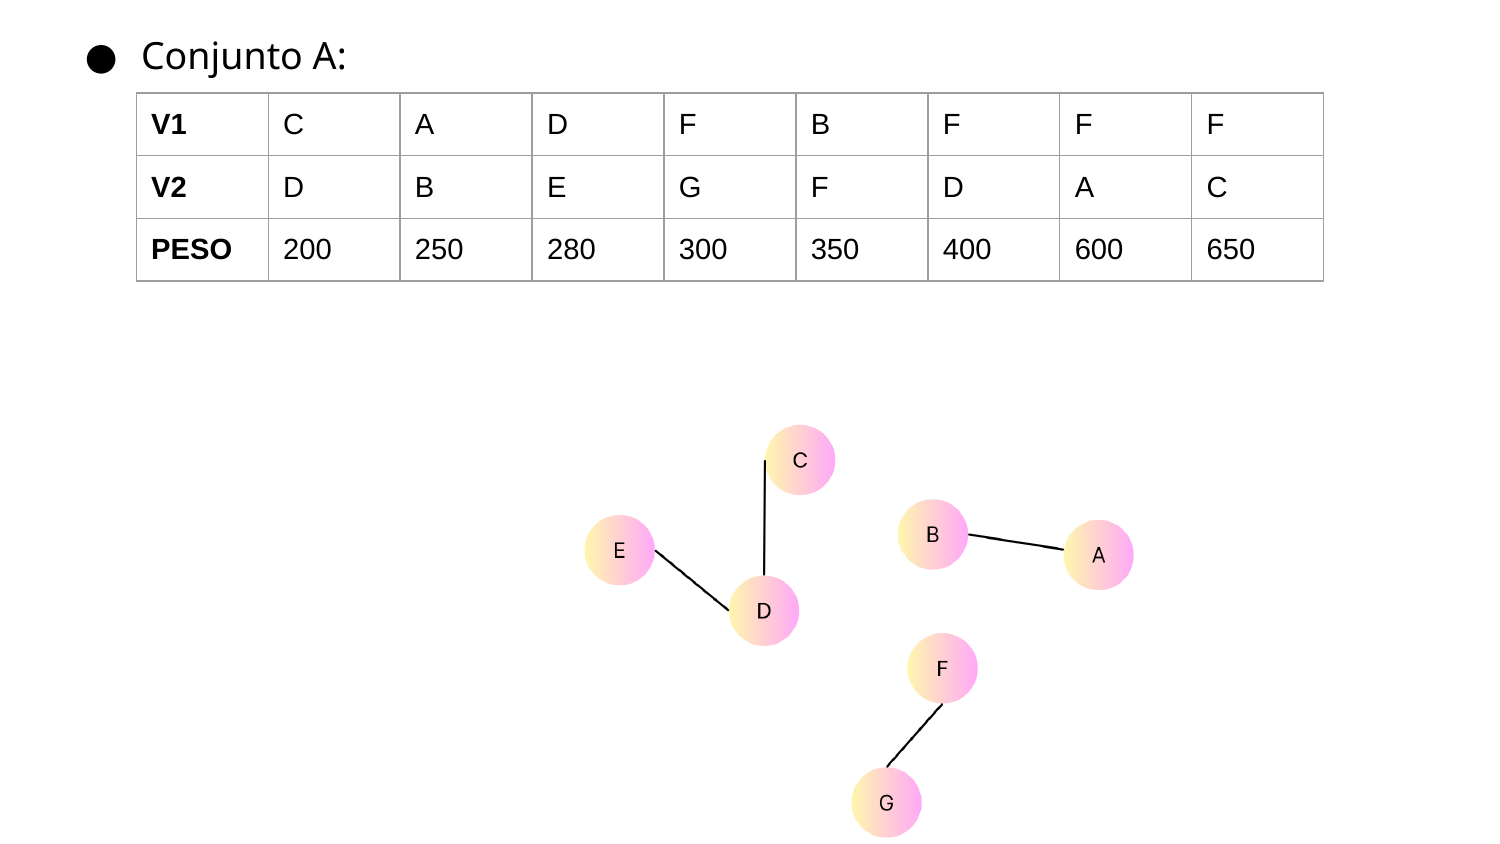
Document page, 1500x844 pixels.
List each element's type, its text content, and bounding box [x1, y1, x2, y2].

table_cell 250 [401, 219, 531, 280]
table_cell G [665, 156, 795, 218]
table_header F [665, 94, 795, 155]
table_header V1 [137, 94, 268, 155]
table_cell 200 [269, 219, 399, 280]
table_cell 400 [929, 219, 1059, 280]
table_cell E [533, 156, 663, 218]
table_cell F [797, 156, 927, 218]
picture [287, 287, 1304, 844]
table_cell D [929, 156, 1059, 218]
table_header D [533, 94, 663, 155]
table_header F [929, 94, 1059, 155]
table_cell 650 [1192, 219, 1323, 280]
table_cell 300 [665, 219, 795, 280]
table_cell B [401, 156, 531, 218]
table_cell PESO [137, 219, 268, 280]
table_cell 350 [797, 219, 927, 280]
list Conjunto A: [51, 7, 1449, 750]
table_cell V2 [137, 156, 268, 218]
table_cell D [269, 156, 399, 218]
table_header A [401, 94, 531, 155]
table_header F [1192, 94, 1323, 155]
table_cell C [1192, 156, 1323, 218]
table_header F [1060, 94, 1191, 155]
table_cell 600 [1060, 219, 1191, 280]
table_header C [269, 94, 399, 155]
table_cell 280 [533, 219, 663, 280]
table_cell A [1060, 156, 1191, 218]
table_header B [797, 94, 927, 155]
